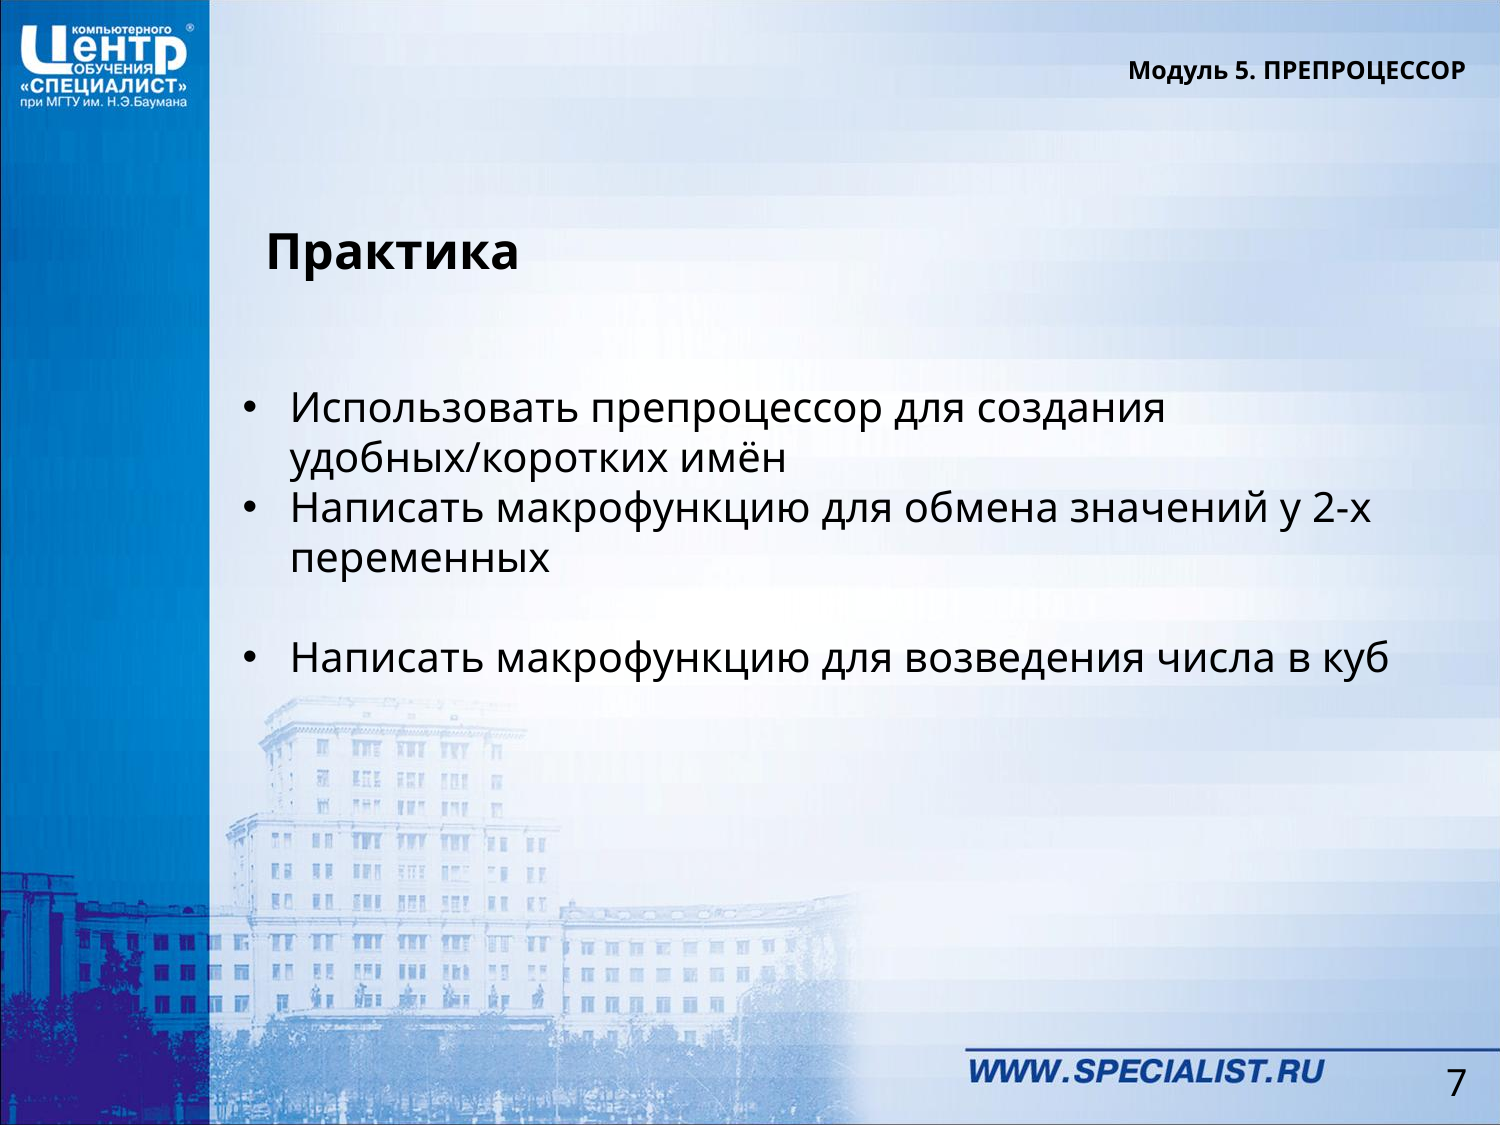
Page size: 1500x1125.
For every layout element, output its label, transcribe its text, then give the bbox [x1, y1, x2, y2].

picture [0, 0, 1500, 1125]
text_box Использовать препроцессор для создания удобных/коротких имён Написать макрофункцию для обмена значений у 2-х переменных Написать макрофункцию для возведения числа в куб [227, 373, 1471, 689]
text_box Модуль 5. ПРЕПРОЦЕССОР [1113, 46, 1500, 92]
text_box 7 [1132, 1051, 1483, 1125]
text_box Практика [265, 219, 928, 280]
